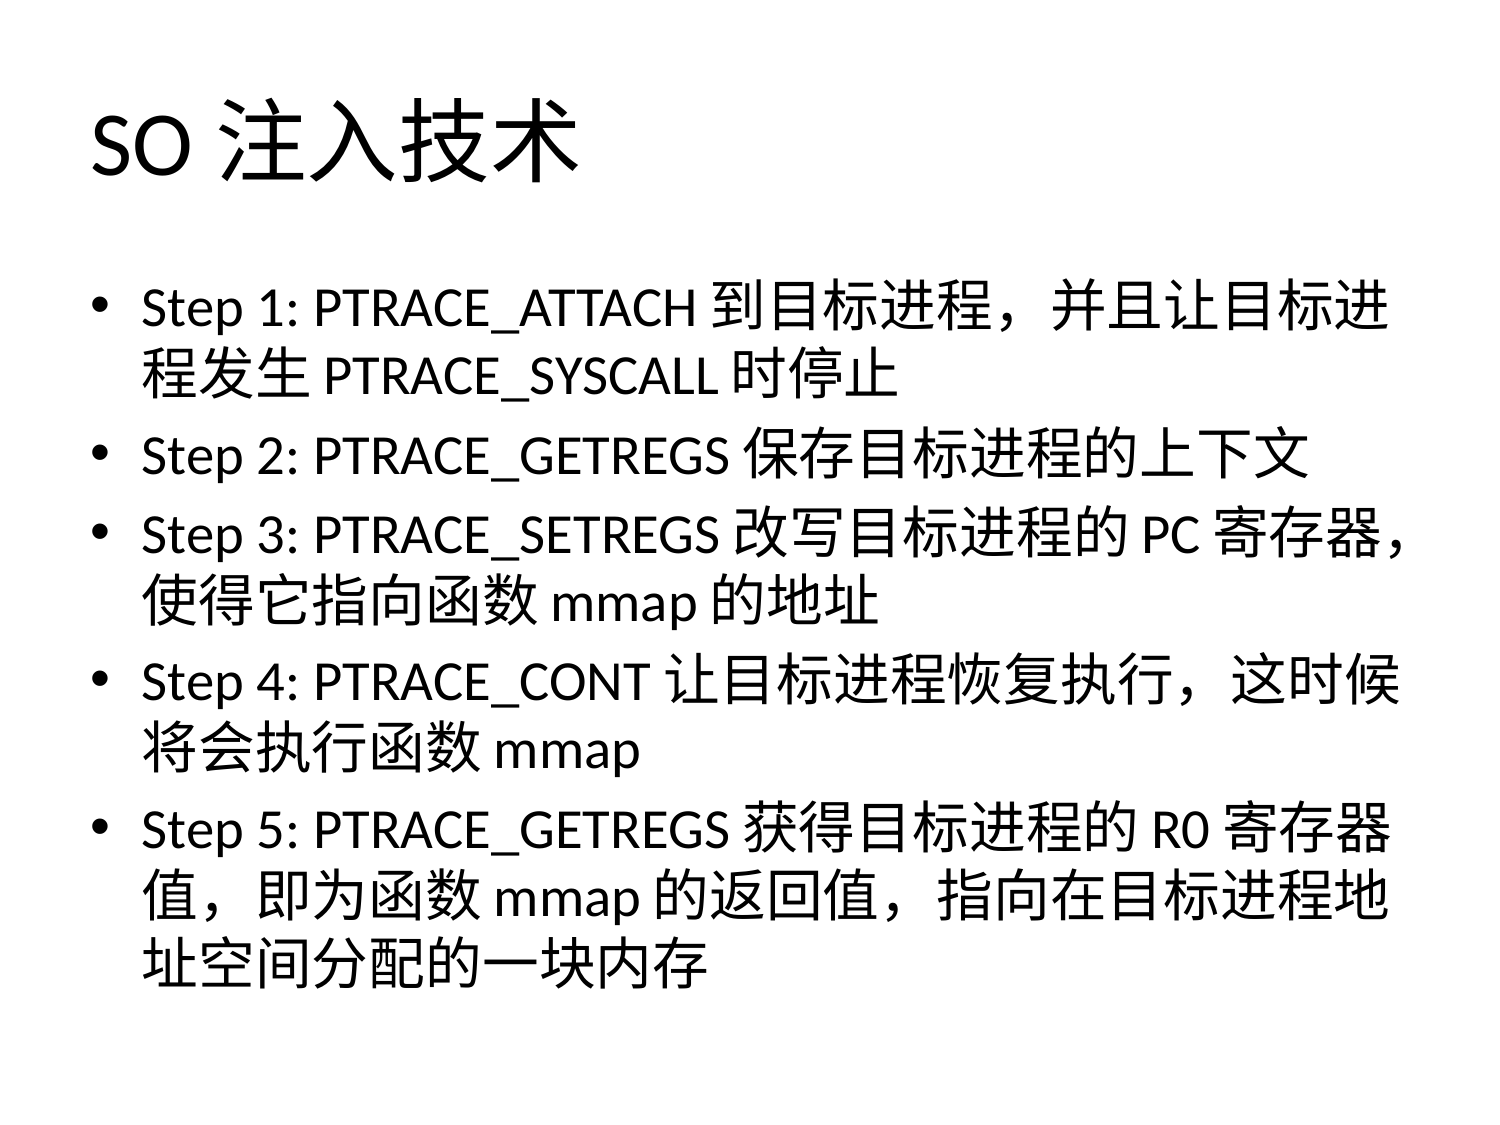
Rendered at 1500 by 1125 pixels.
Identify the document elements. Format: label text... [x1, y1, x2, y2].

title SO注入技术 [75, 45, 1425, 233]
list Step 1: PTRACE_ATTACH到目标进程，并且让目标进程发生PTRACE_SYSCALL时停止 Step 2: PTRACE_GETREGS保存目标进程的上下文 Step 3: PTRACE_SETREGS改写目标进程的PC寄存器，使得它指向函数mmap的地址 Step 4: PTRACE_CONT让目标进程恢复执行，这时候将会执行函数mmap Step 5: PTRACE_GETREGS获得目标进程的R0寄存器值，即为函数mmap的返回值，指向在目标进程地址空间分配的一块内存 [75, 262, 1425, 1005]
